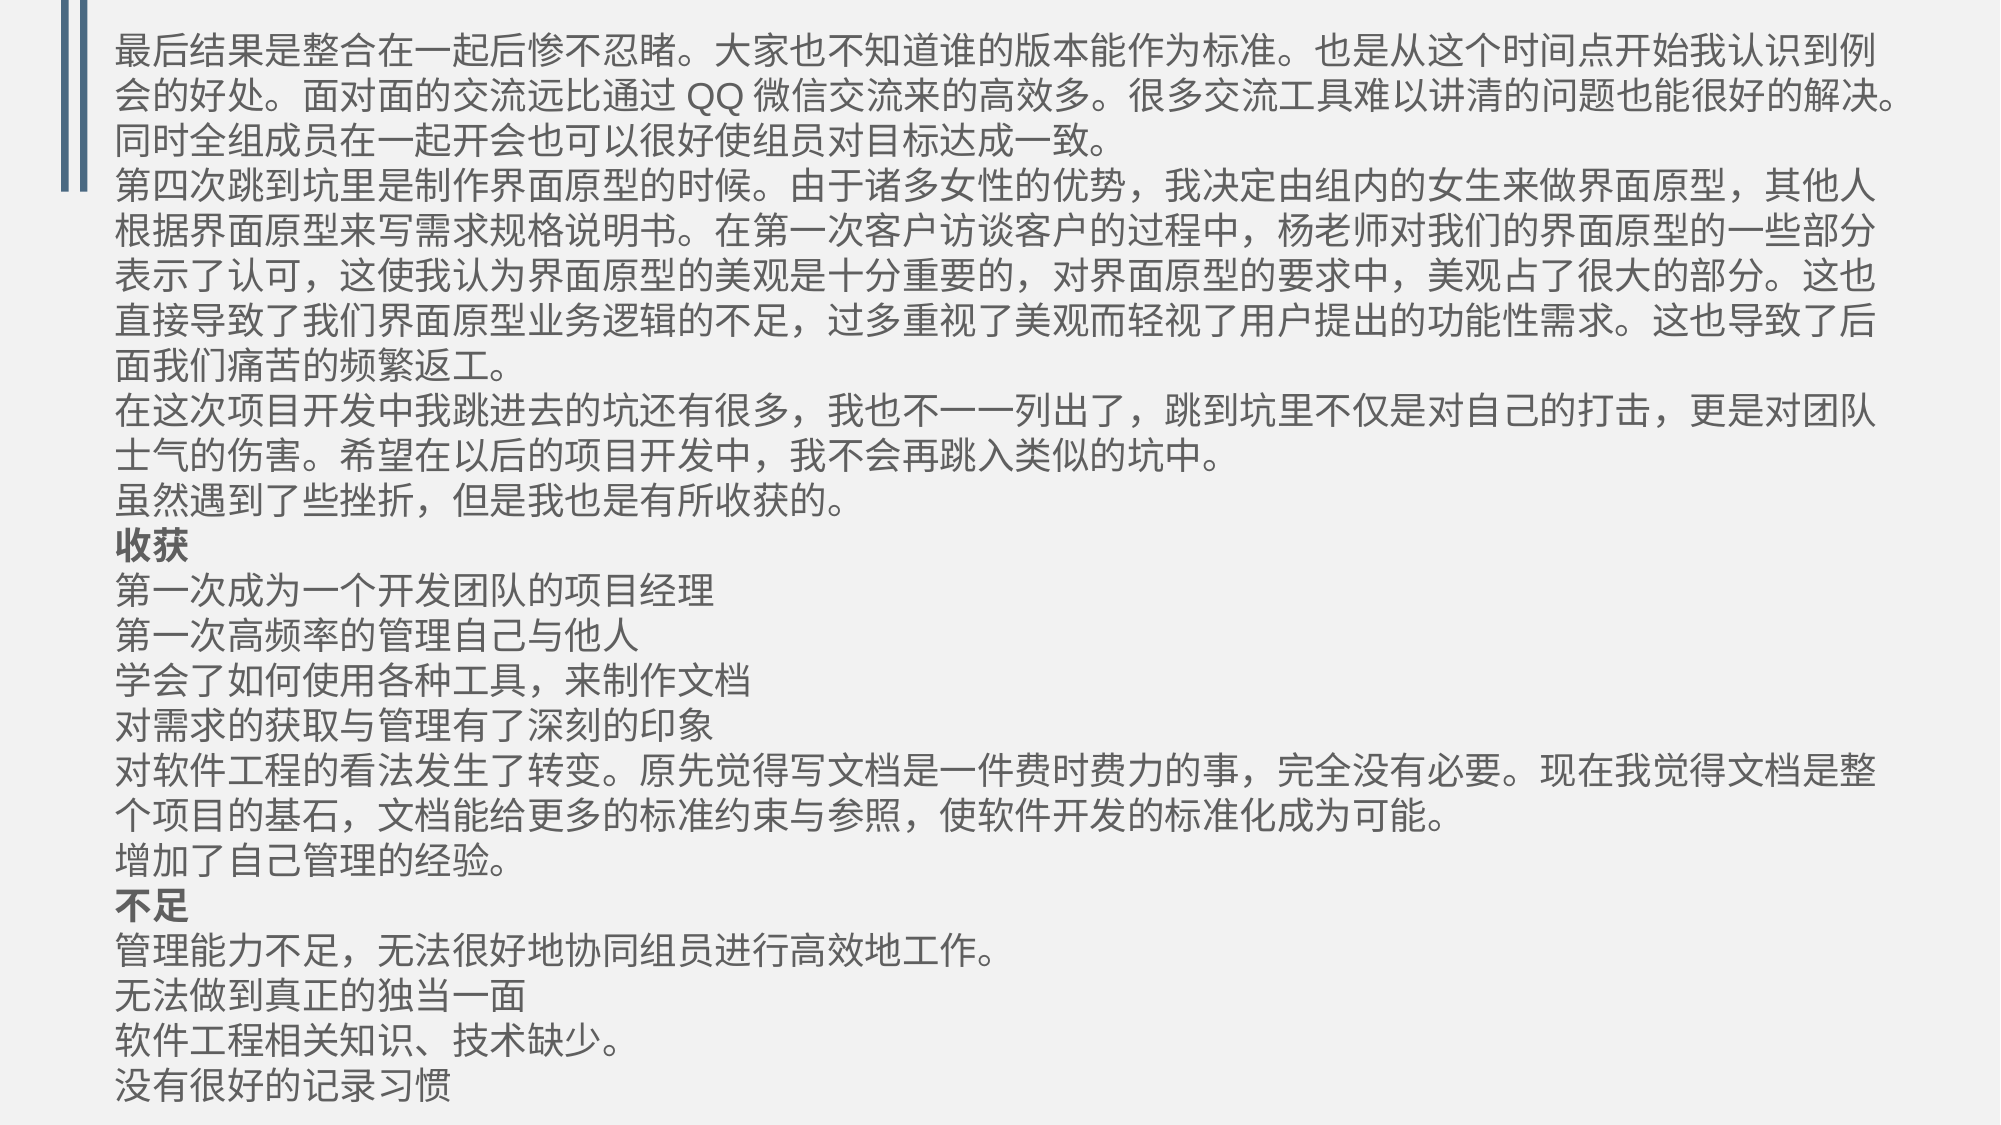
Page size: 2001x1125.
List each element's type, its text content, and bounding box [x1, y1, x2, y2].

text_box 最后结果是整合在一起后惨不忍睹。大家也不知道谁的版本能作为标准。也是从这个时间点开始我认识到例会的好处。面对面的交流远比通过QQ微信交流来的高效多。很多交流工具难以讲清的问题也能很好的解决。同时全组成员在一起开会也可以很好使组员对目标达成一致。 第四次跳到坑里是制作界面原型的时候。由于诸多女性的优势，我决定由组内的女生来做界面原型，其他人根据界面原型来写需求规格说明书。在第一次客户访谈客户的过程中，杨老师对我们的界面原型的一些部分表示了认可，这使我认为界面原型的美观是十分重要的，对界面原型的要求中，美观占了很大的部分。这也直接导致了我们界面原型业务逻辑的不足，过多重视了美观而轻视了用户提出的功能性需求。这也导致了后面我们痛苦的频繁返工。 在这次项目开发中我跳进去的坑还有很多，我也不一一列出了，跳到坑里不仅是对自己的打击，更是对团队士气的伤害。希望在以后的项目开发中，我不会再跳入类似的坑中。 虽然遇到了些挫折，但是我也是有所收获的。 收获 第一次成为一个开发团队的项目经理 第一次高频率的管理自己与他人 学会了如何使用各种工具，来制作文档 对需求的获取与管理有了深刻的印象 对软件工程的看法发生了转变。原先觉得写文档是一件费时费力的事，完全没有必要。现在我觉得文档是整个项目的基石，文档能给更多的标准约束与参照，使软件开发的标准化成为可能。 增加了自己管理的经验。 不足 管理能力不足，无法很好地协同组员进行高效地工作。 无法做到真正的独当一面 软件工程相关知识、技术缺少。 没有很好的记录习惯 [99, 19, 1922, 1125]
